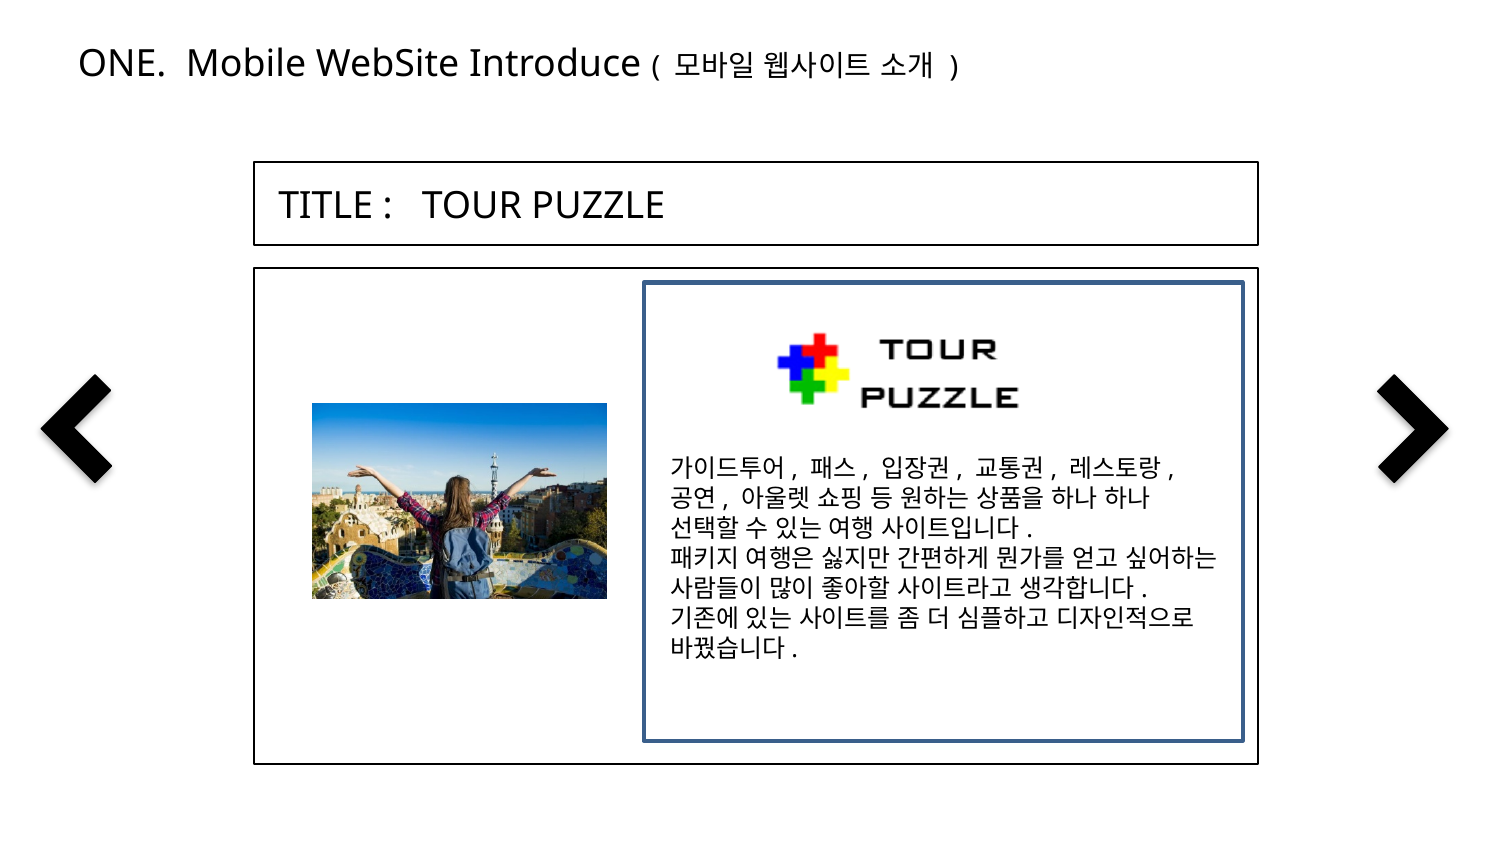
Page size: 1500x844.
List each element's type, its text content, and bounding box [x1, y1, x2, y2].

text_box TITLE : [252, 160, 1260, 247]
picture [761, 327, 1027, 419]
text_box [1377, 374, 1449, 483]
text_box [642, 280, 1245, 743]
text_box ONE. Mobile WebSite Introduce ( 모바일 웹사이트 소개 ) [63, 32, 974, 92]
picture [312, 403, 607, 600]
text_box [40, 374, 112, 483]
text_box [252, 266, 1260, 766]
text_box TOUR PUZZLE [407, 173, 681, 234]
